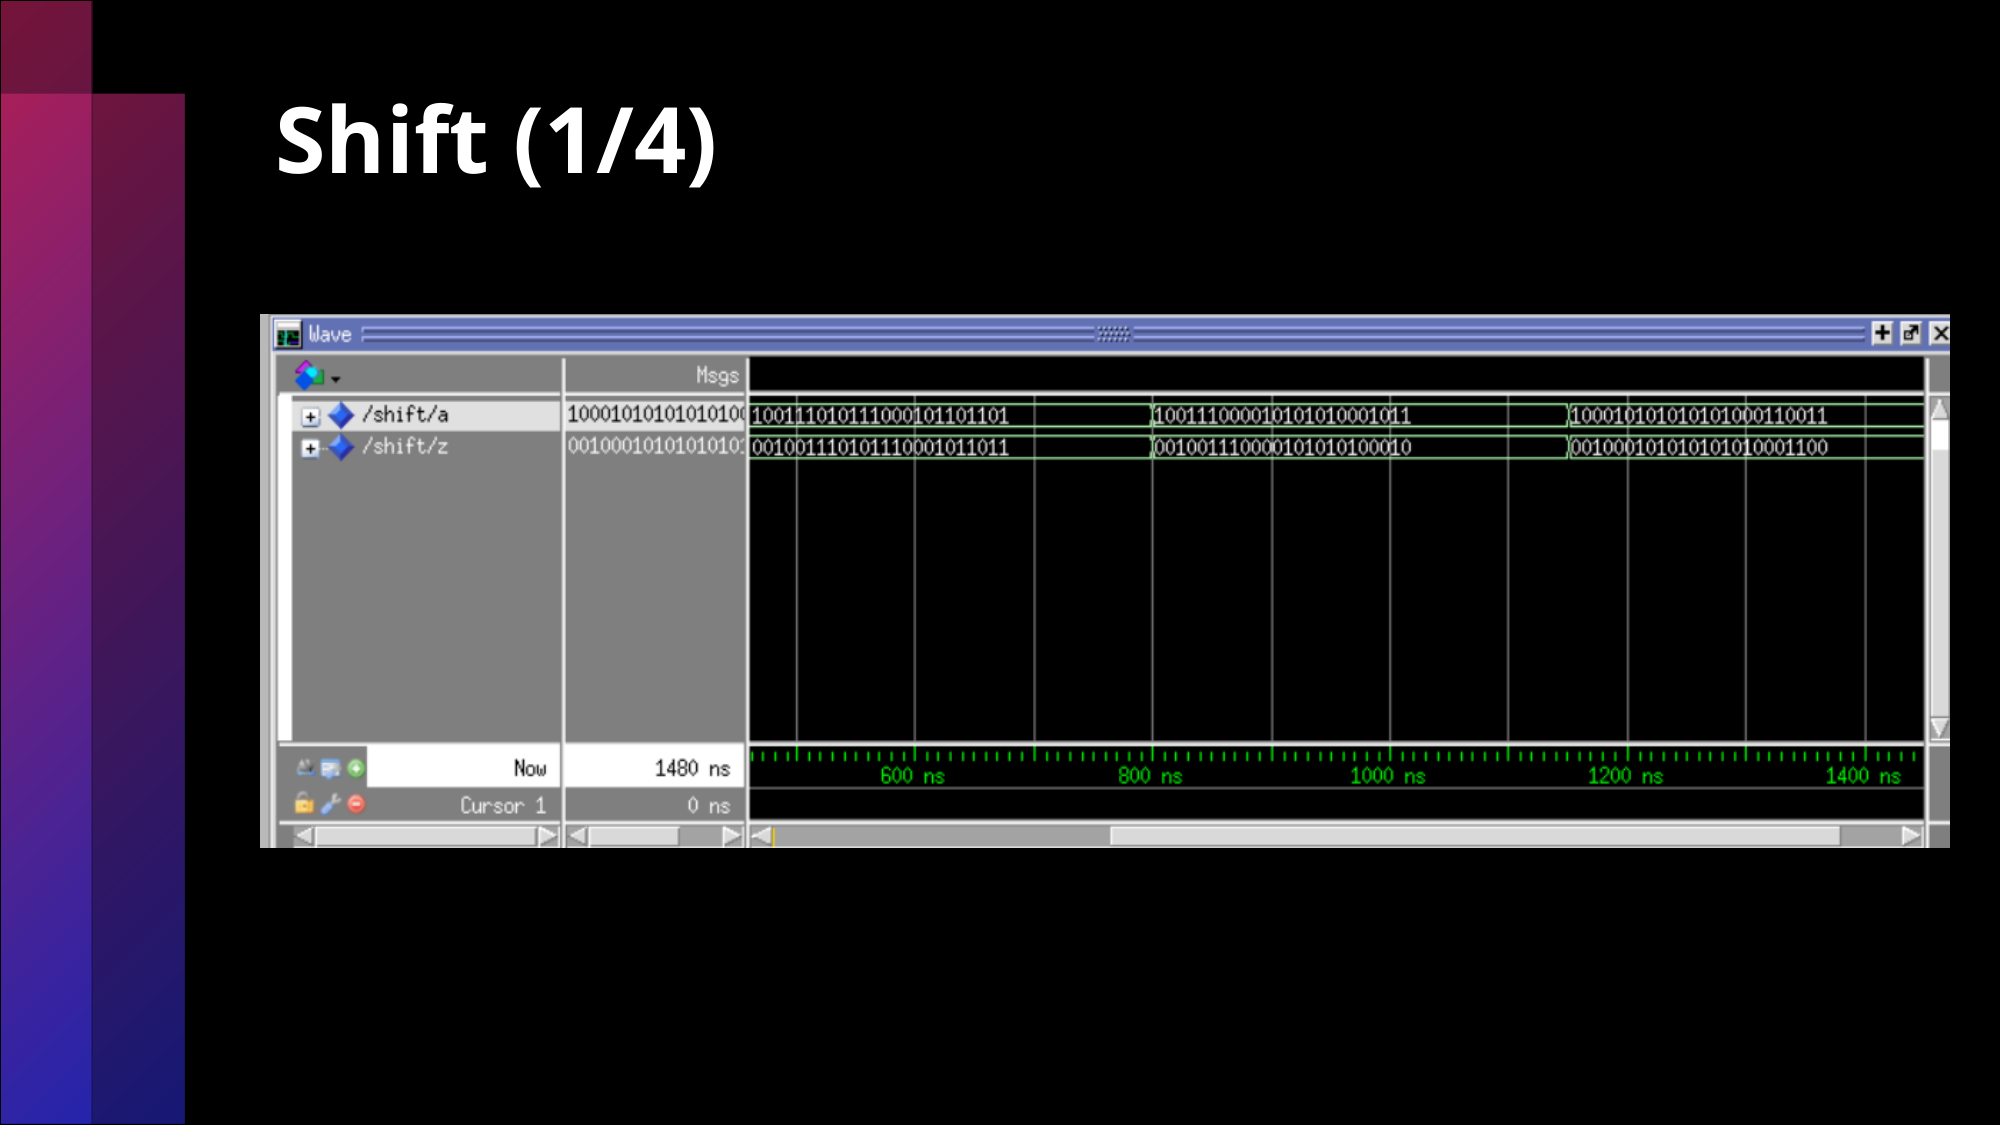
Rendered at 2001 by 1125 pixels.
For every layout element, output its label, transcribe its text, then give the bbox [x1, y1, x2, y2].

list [260, 314, 1950, 848]
title Shift (1/4) [260, 74, 1817, 314]
